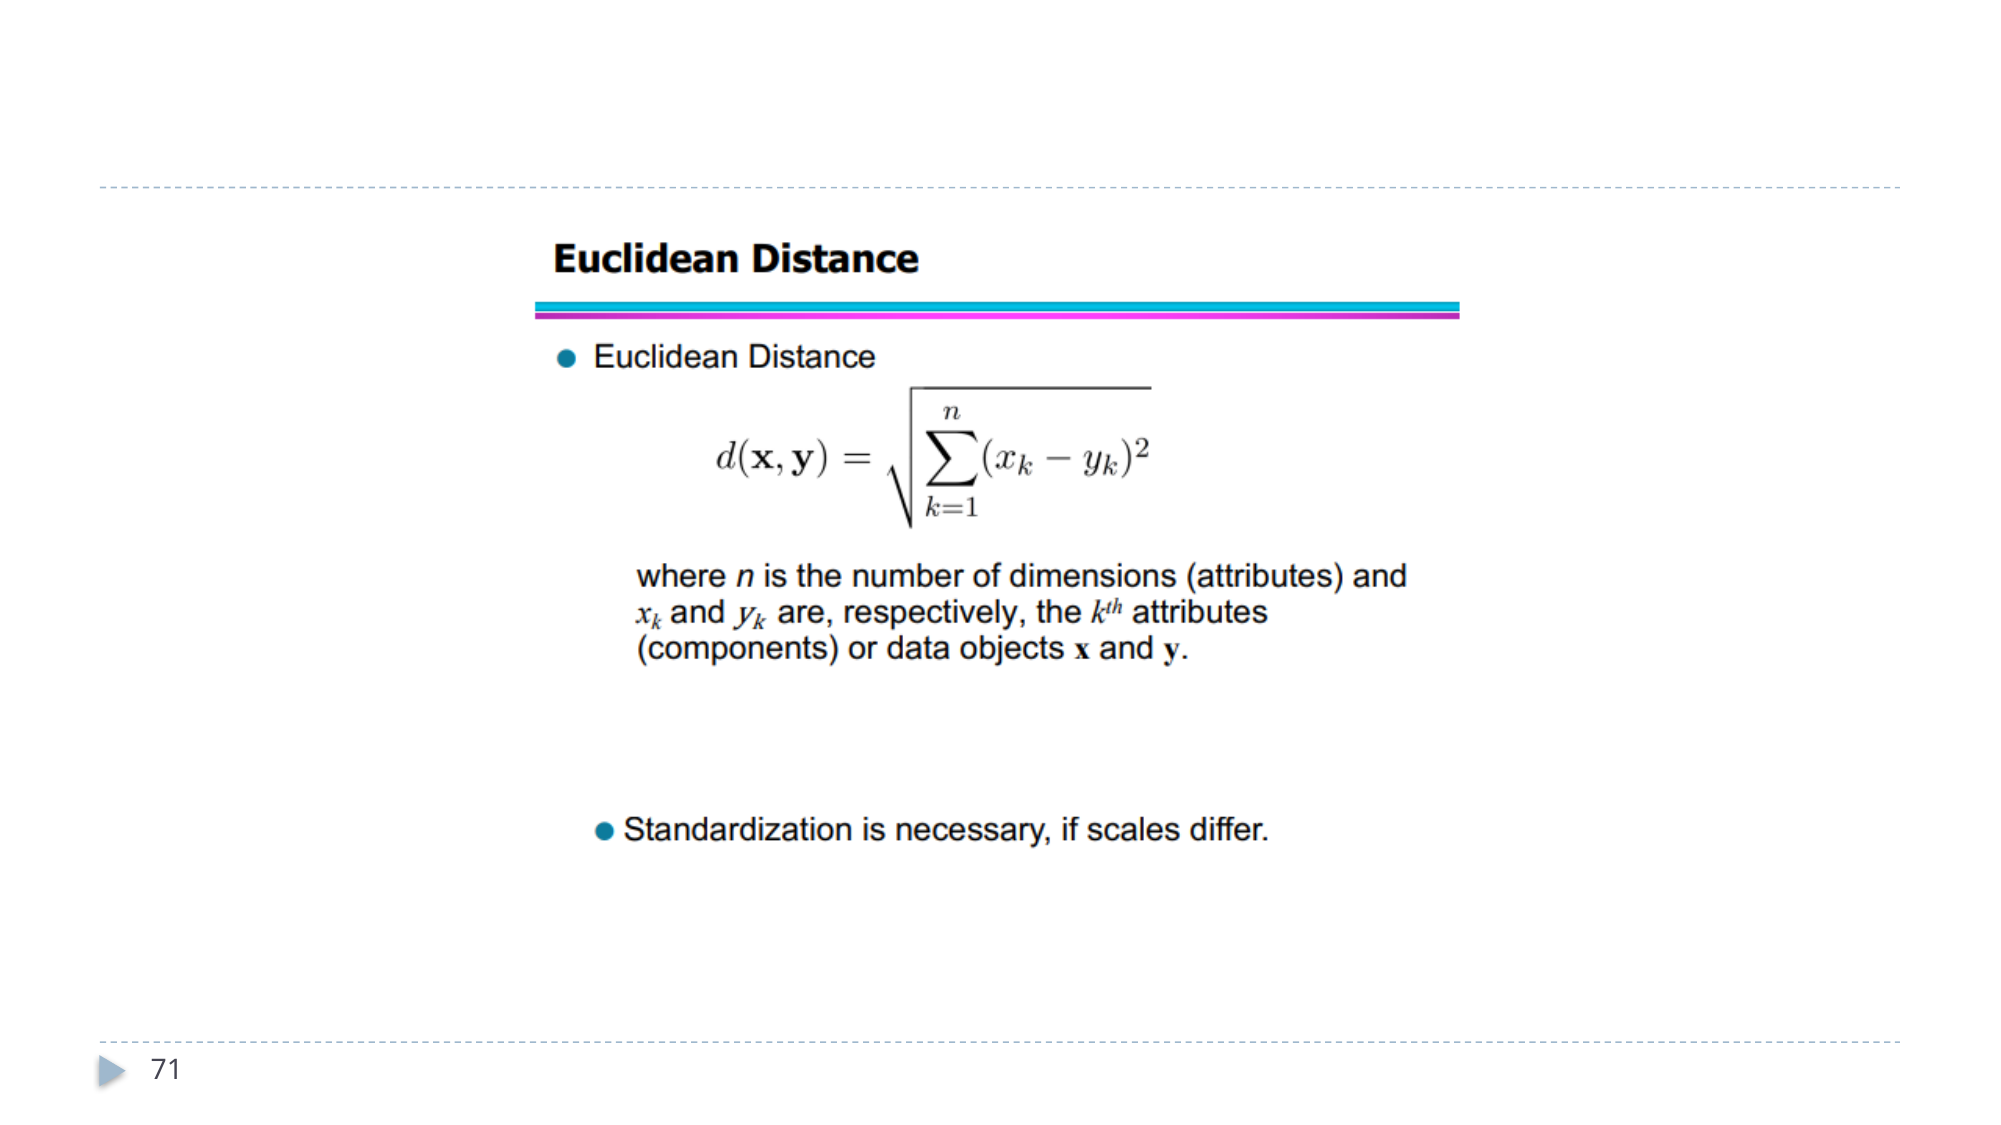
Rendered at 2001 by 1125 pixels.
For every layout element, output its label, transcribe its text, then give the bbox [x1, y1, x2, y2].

picture [526, 238, 1474, 887]
slide_number 71 [133, 1042, 568, 1103]
